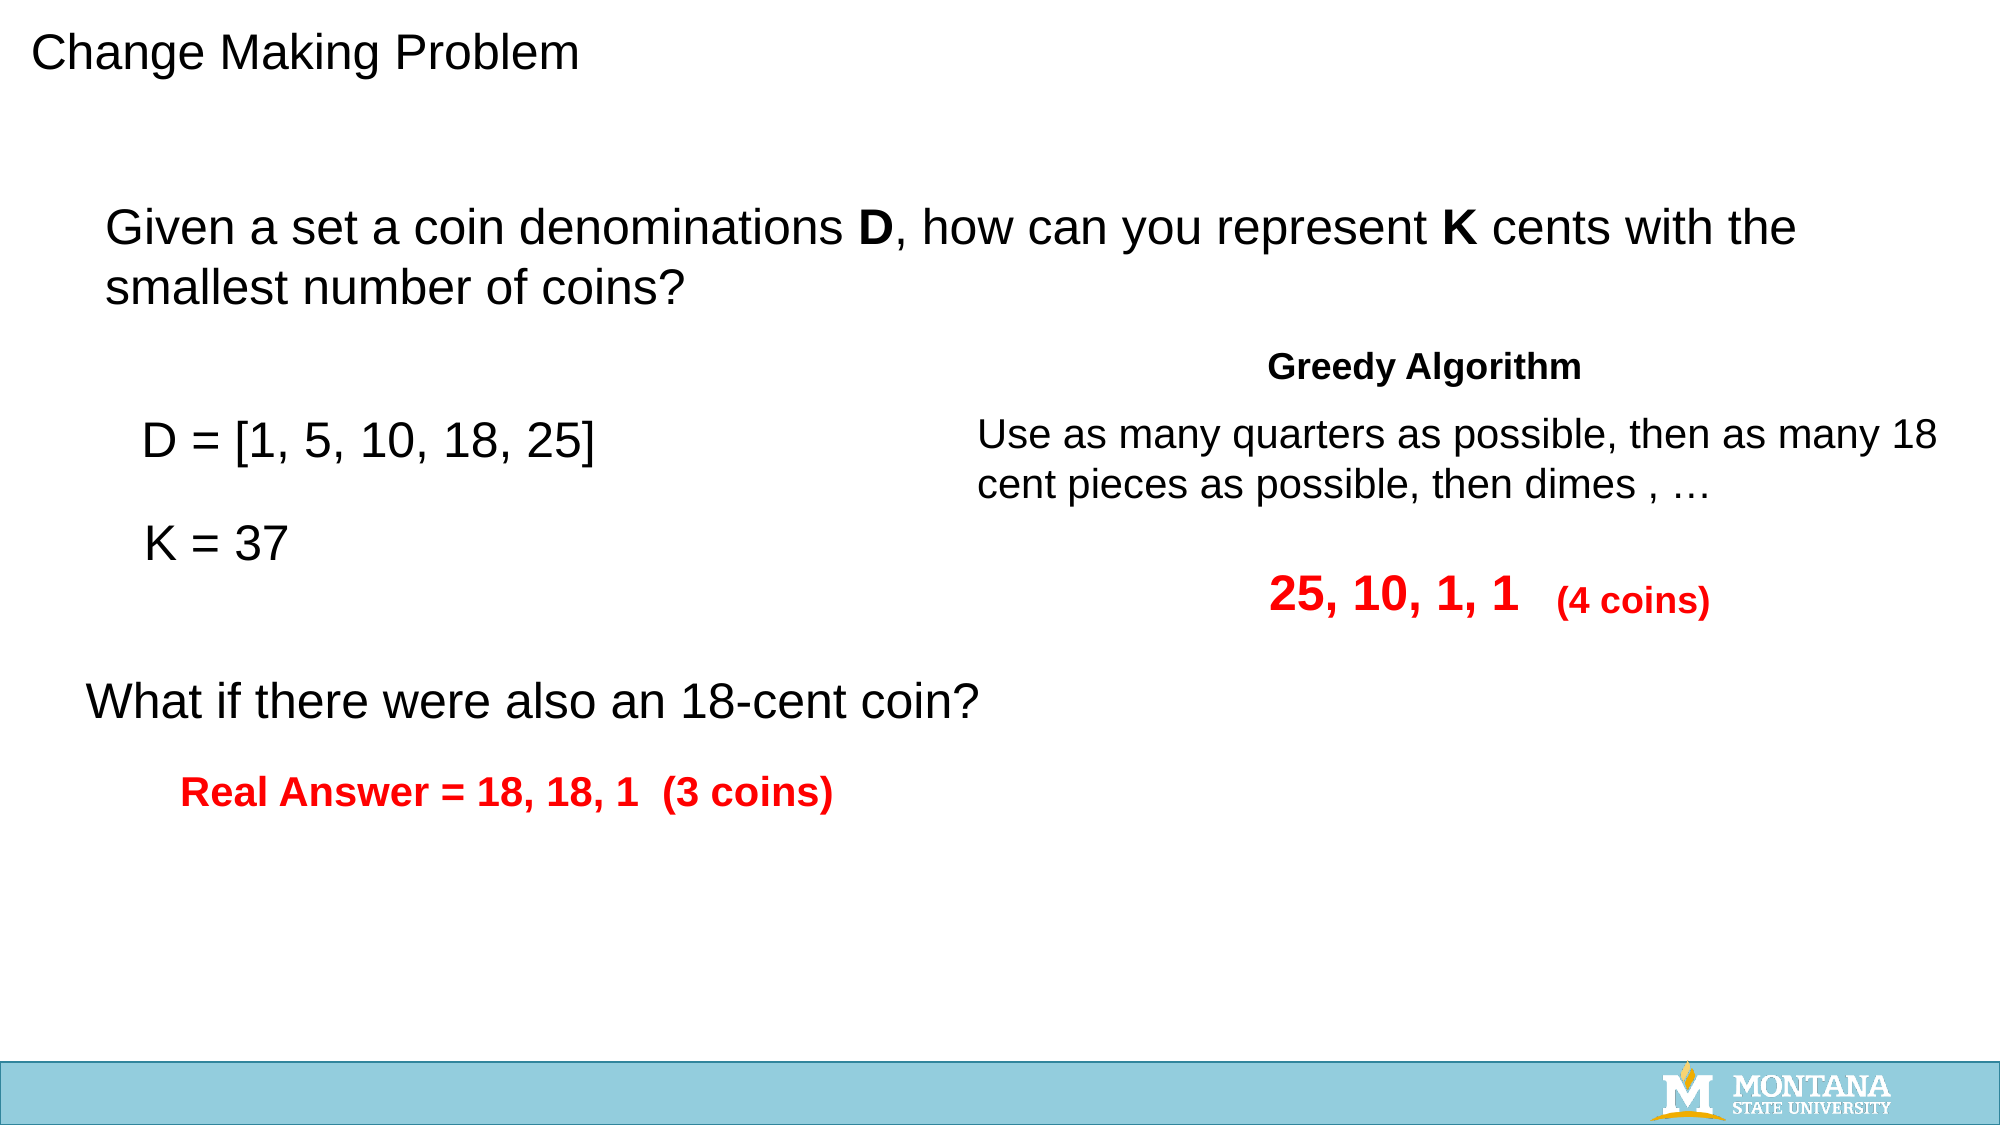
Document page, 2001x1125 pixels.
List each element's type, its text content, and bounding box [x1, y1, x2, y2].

text_box Real Answer = 18, 18, 1 (3 coins) [165, 757, 849, 822]
text_box Greedy Algorithm [1252, 334, 1598, 395]
text_box 25, 10, 1, 1 [1254, 553, 1535, 629]
text_box K = 37 [129, 503, 305, 578]
text_box D = [1, 5, 10, 18, 25] [126, 399, 612, 475]
text_box (4 coins) [1541, 568, 1726, 629]
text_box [1892, 1060, 2000, 1125]
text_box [0, 1060, 1647, 1125]
picture [1649, 1060, 1892, 1122]
text_box Given a set a coin denominations D, how can you represent K cents with the smallest number of coins? [90, 187, 1891, 323]
text_box Change Making Problem [16, 12, 596, 88]
text_box Use as many quarters as possible, then as many 18 cent pieces as possible, then dimes , … [962, 399, 1987, 515]
text_box What if there were also an 18-cent coin? [70, 660, 996, 736]
